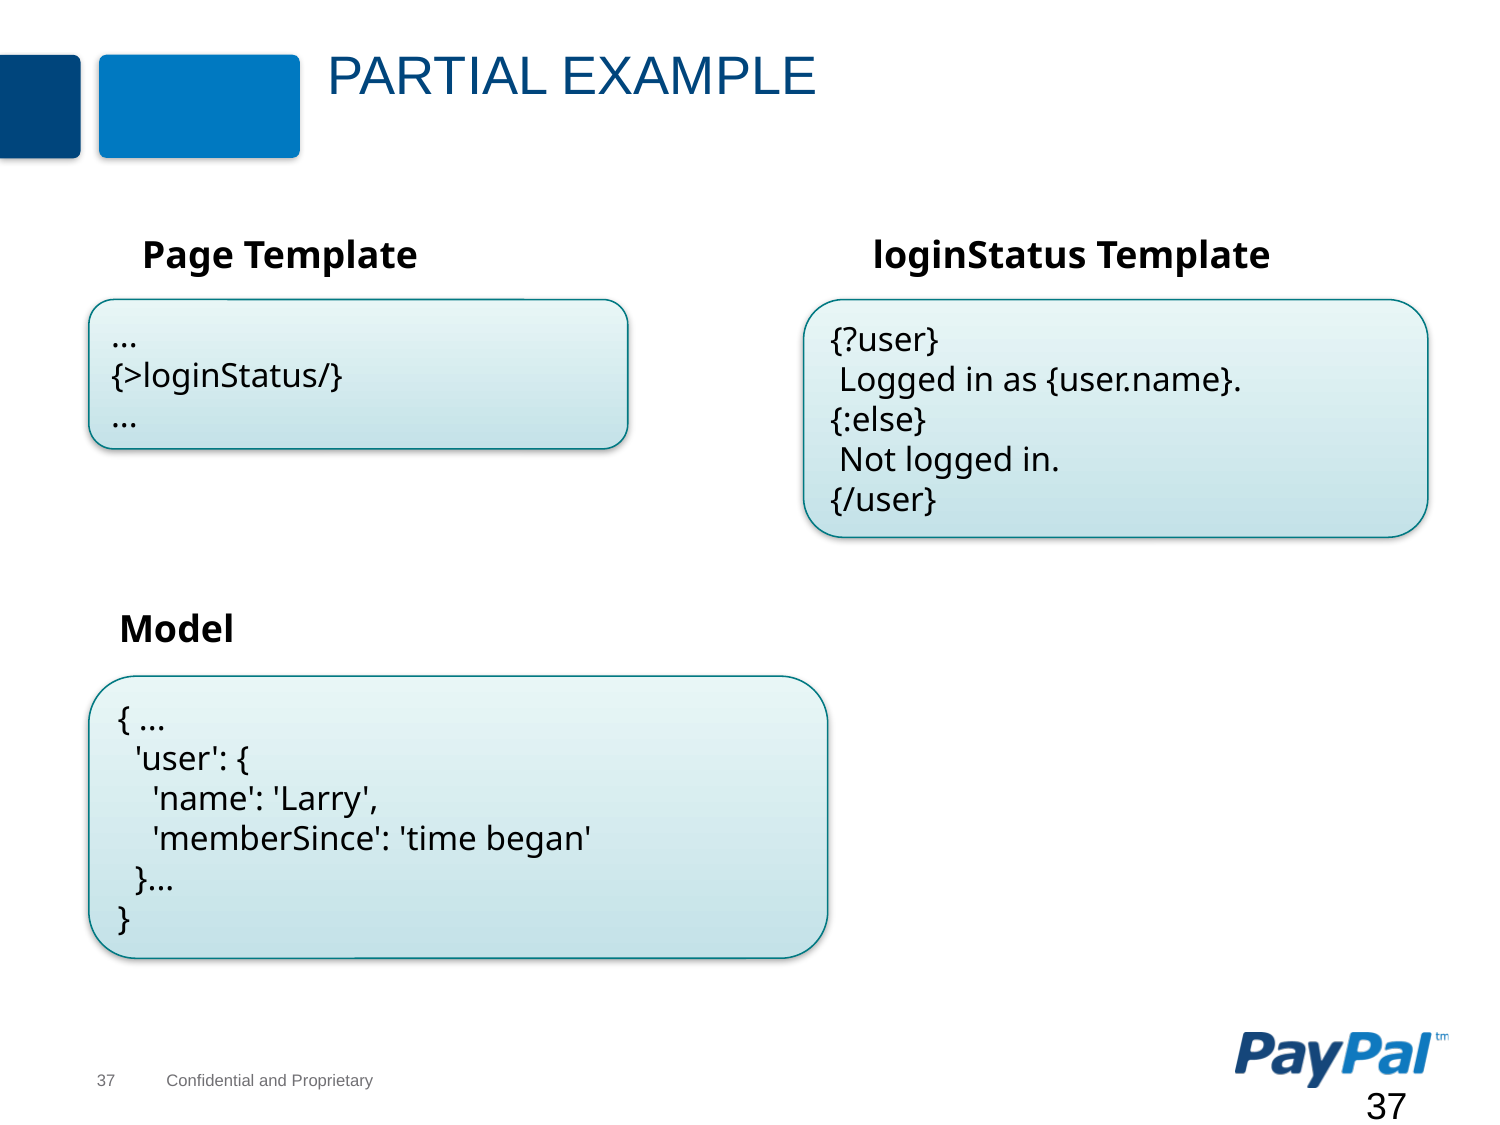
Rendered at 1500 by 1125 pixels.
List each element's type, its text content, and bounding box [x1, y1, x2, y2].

picture [1235, 1032, 1449, 1088]
text_box {?user} Logged in as {user.name}. {:else} Not logged in. {/user} [802, 298, 1429, 539]
title Partial Example [312, 37, 1463, 175]
text_box loginStatus Template [857, 223, 1287, 284]
slide_number 37 [1351, 1074, 1500, 1125]
text_box Model [103, 597, 250, 658]
text_box ... {>loginStatus/} ... [88, 298, 629, 450]
text_box Page Template [127, 223, 434, 284]
text_box { ... 'user': { 'name': 'Larry', 'memberSince': 'time began' }... } [88, 675, 829, 960]
